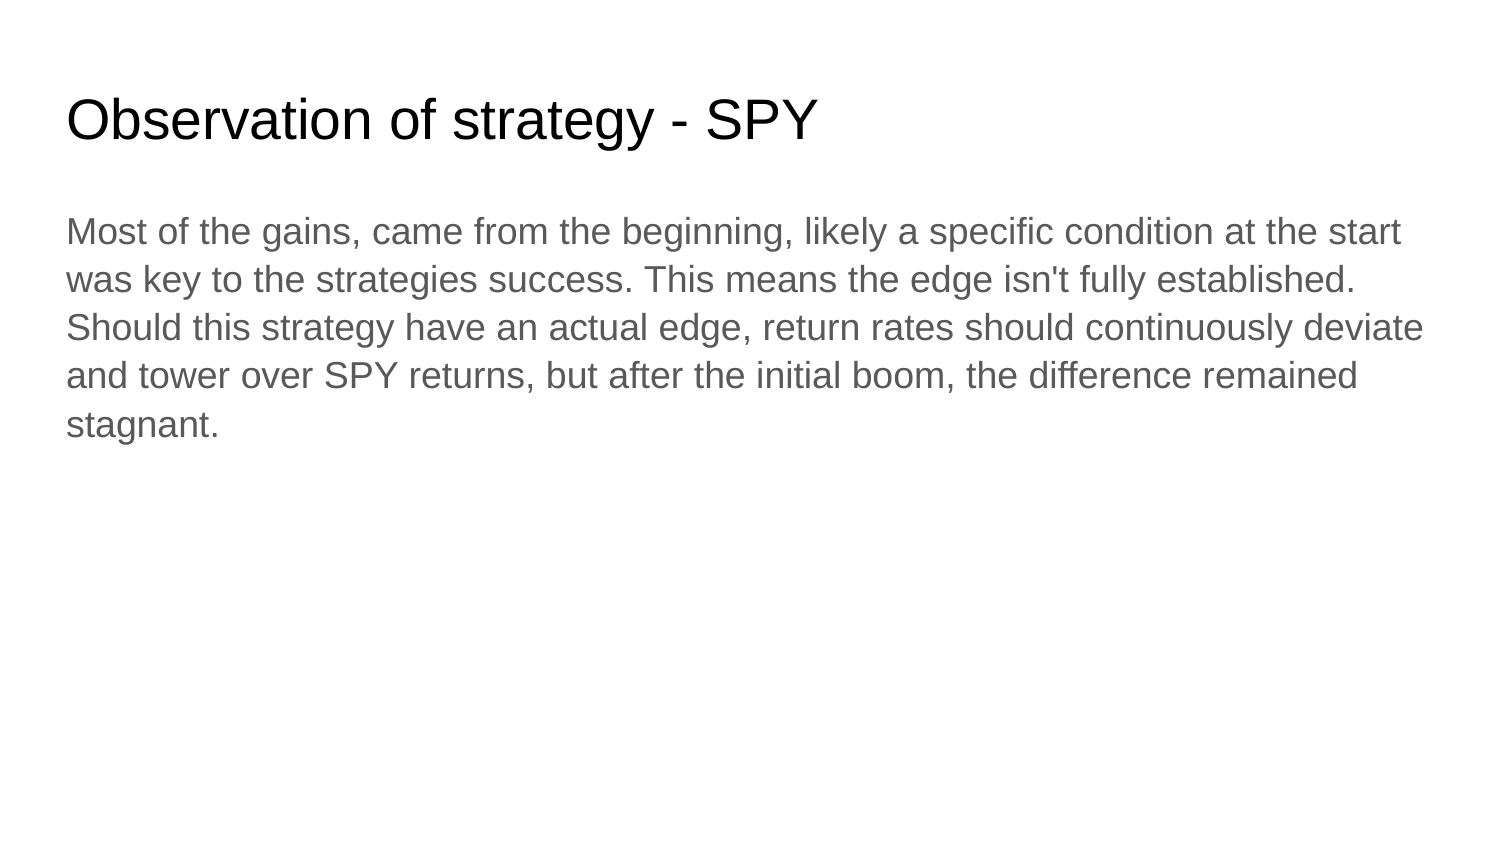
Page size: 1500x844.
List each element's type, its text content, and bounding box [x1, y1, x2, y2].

title Observation of strategy - SPY [51, 72, 1449, 167]
list Most of the gains, came from the beginning, likely a specific condition at the start was key to the strategies success. This means the edge isn't fully established. Should this strategy have an actual edge, return rates should continuously deviate and tower over SPY returns, but after the initial boom, the difference remained stagnant. [51, 189, 1449, 750]
